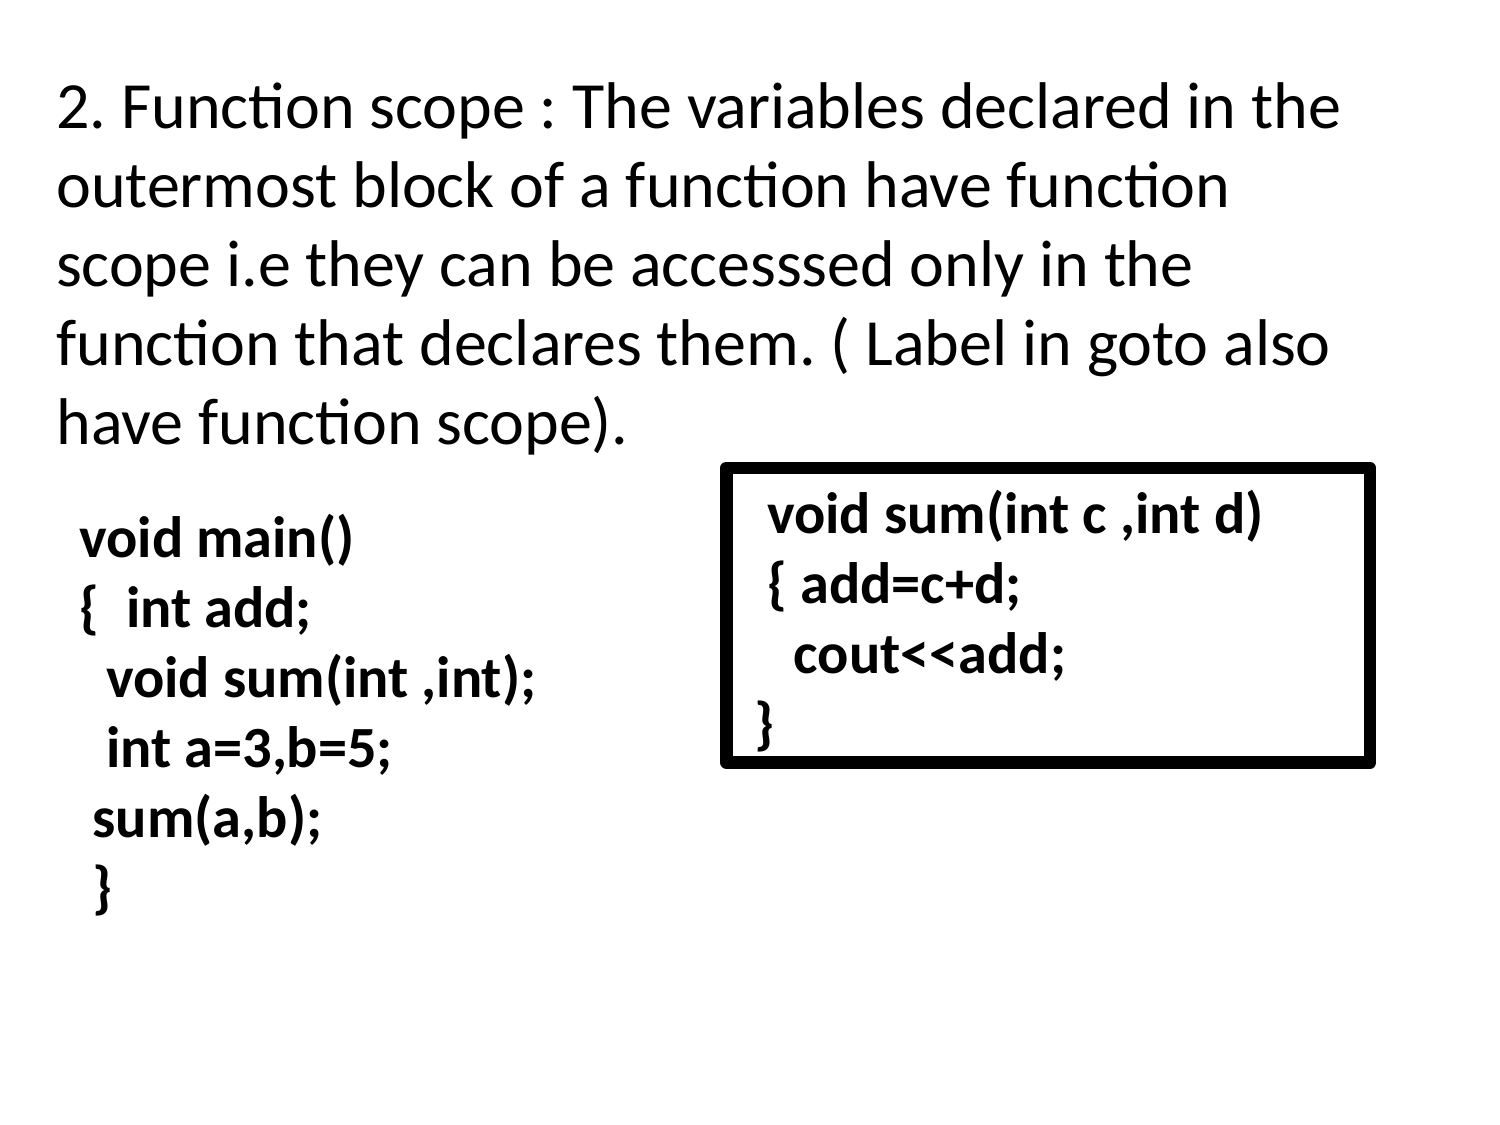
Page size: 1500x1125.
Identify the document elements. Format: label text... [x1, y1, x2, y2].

list 2. Function scope : The variables declared in the outermost block of a function have function scope i.e they can be accesssed only in the function that declares them. ( Label in goto also have function scope). [41, 54, 1392, 468]
text_box void main() { int add; void sum(int ,int); int a=3,b=5; sum(a,b); } [64, 491, 561, 927]
text_box void sum(int c ,int d) { add=c+d; cout<<add; } [726, 467, 1370, 763]
